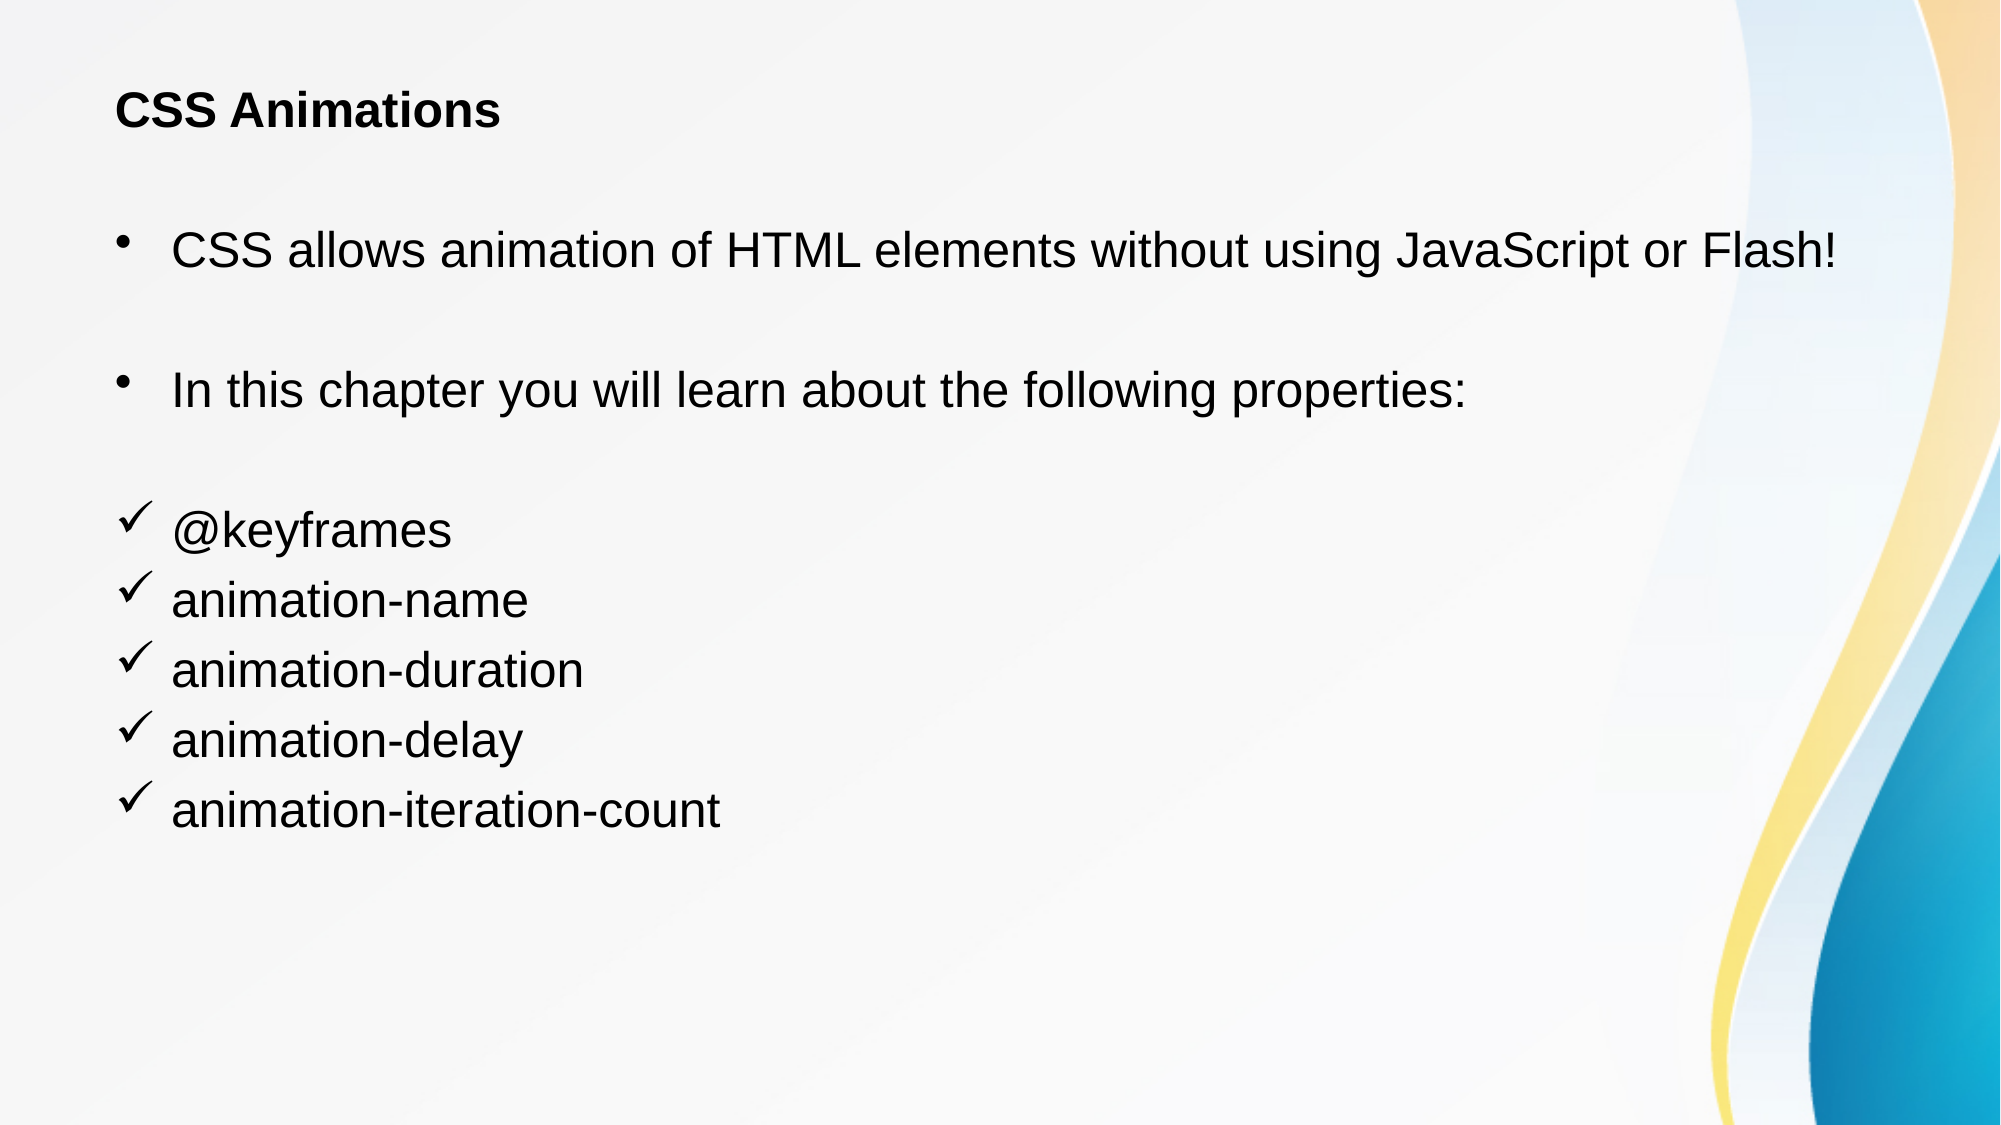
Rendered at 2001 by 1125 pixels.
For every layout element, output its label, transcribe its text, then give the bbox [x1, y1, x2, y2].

picture [0, 0, 2001, 1125]
list CSS Animations CSS allows animation of HTML elements without using JavaScript or Flash! In this chapter you will learn about the following properties: @keyframes animation-name animation-duration animation-delay animation-iteration-count [99, 69, 1913, 1125]
